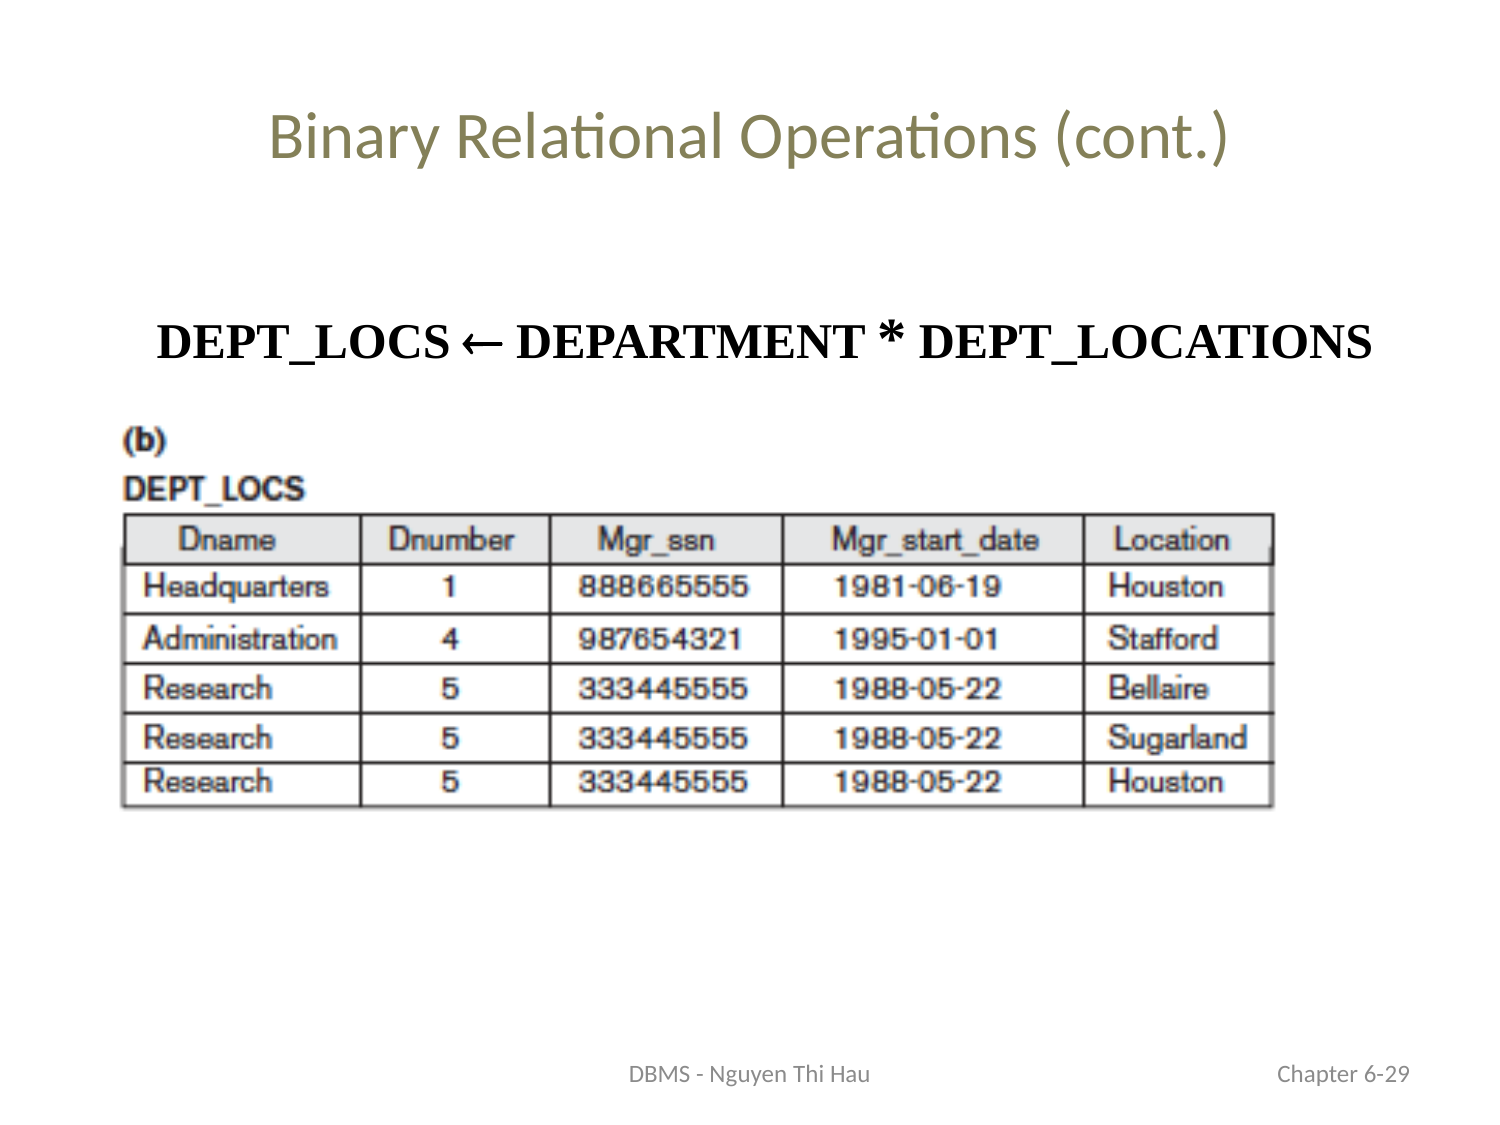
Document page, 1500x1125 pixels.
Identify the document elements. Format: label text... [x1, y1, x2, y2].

footer DBMS - Nguyen Thi Hau [512, 1042, 988, 1103]
list DEPT_LOCS  DEPARTMENT * DEPT_LOCATIONS [47, 220, 1500, 1042]
picture [112, 417, 1434, 847]
slide_number Chapter 6-29 [1074, 1042, 1425, 1103]
title Binary Relational Operations (cont.) [112, 43, 1388, 220]
